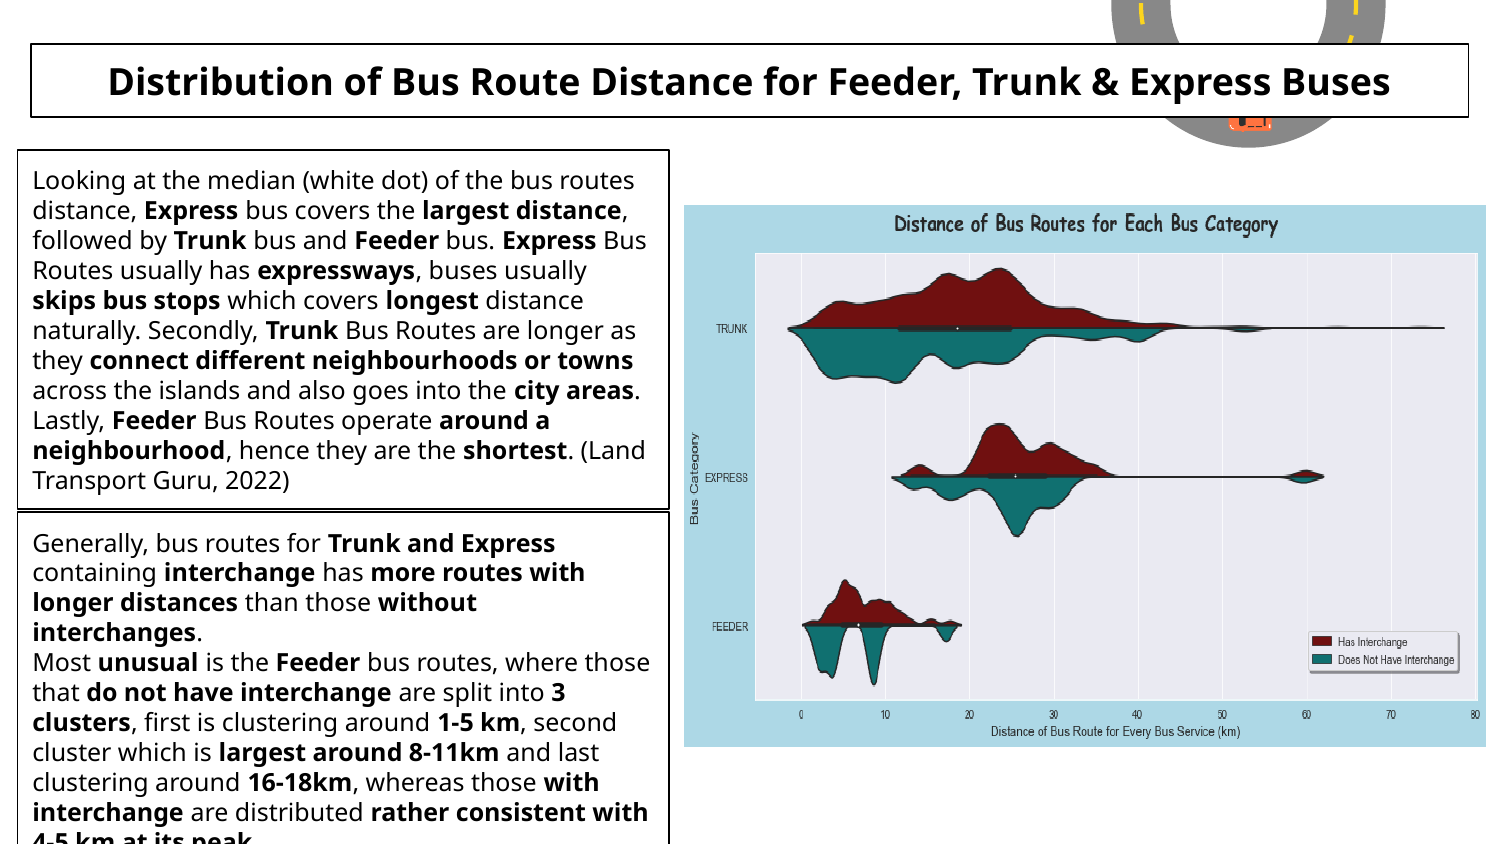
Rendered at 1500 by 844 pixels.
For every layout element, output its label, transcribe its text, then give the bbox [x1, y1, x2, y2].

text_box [1111, 0, 1500, 148]
text_box Generally, bus routes for Trunk and Express containing interchange has more routes with longer distances than those without interchanges. Most unusual is the Feeder bus routes, where those that do not have interchange are split into 3 clusters, first is clustering around 1-5 km, second cluster which is largest around 8-11km and last clustering around 16-18km, whereas those with interchange are distributed rather consistent with 4-5 km at its peak. [17, 512, 669, 844]
text_box Looking at the median (white dot) of the bus routes distance, Express bus covers the largest distance, followed by Trunk bus and Feeder bus. Express Bus Routes usually has expressways, buses usually skips bus stops which covers longest distance naturally. Secondly, Trunk Bus Routes are longer as they connect different neighbourhoods or towns across the islands and also goes into the city areas. Lastly, Feeder Bus Routes operate around a neighbourhood, hence they are the shortest. (Land Transport Guru, 2022) [17, 149, 669, 510]
picture [683, 205, 1486, 747]
title Distribution of Bus Route Distance for Feeder, Trunk & Express Buses [31, 44, 1105, 118]
